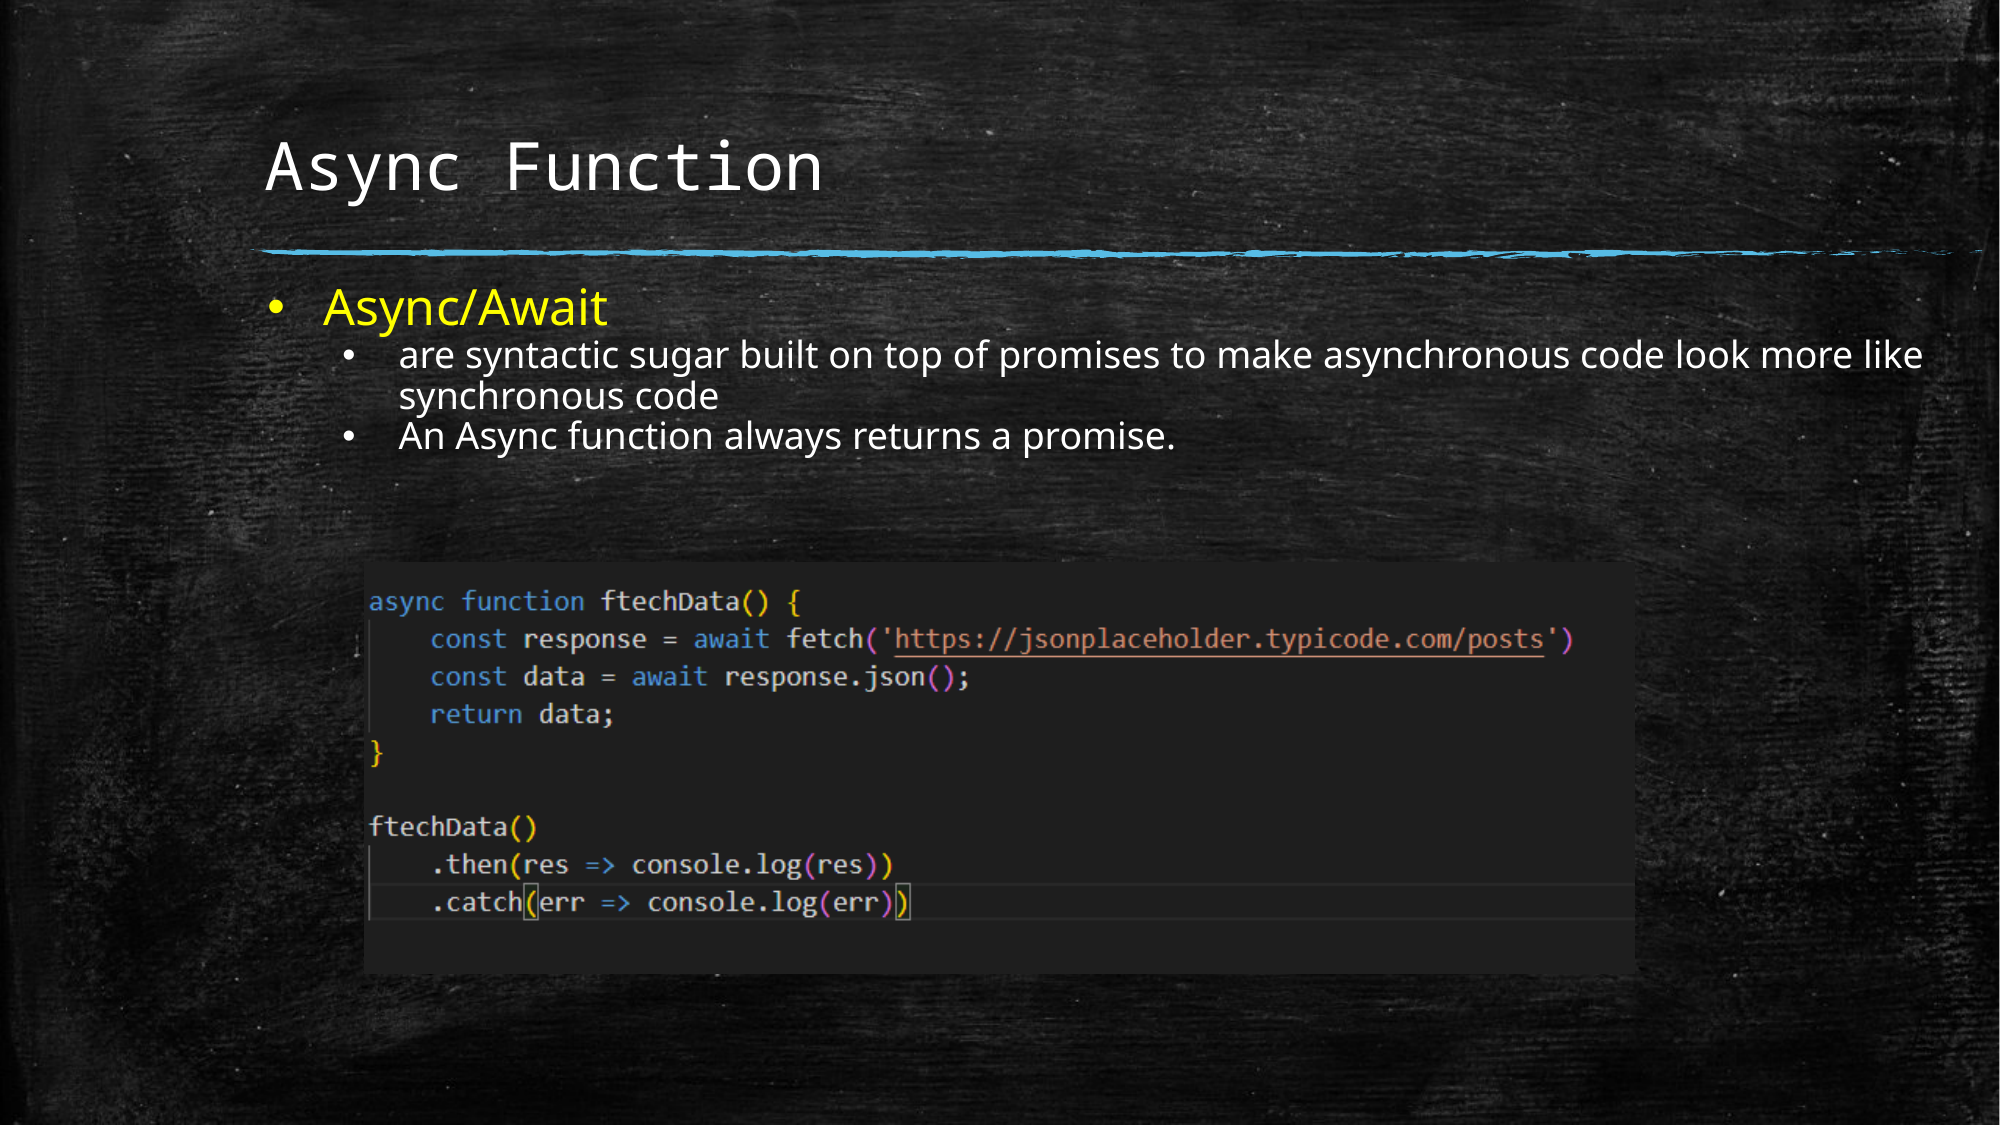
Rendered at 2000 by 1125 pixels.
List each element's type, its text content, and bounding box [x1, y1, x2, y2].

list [364, 562, 1635, 974]
title Async Function [249, 45, 1750, 213]
text_box Async/Await are syntactic sugar built on top of promises to make asynchronous code look more like synchronous code An Async function always returns a promise. [252, 275, 1950, 466]
